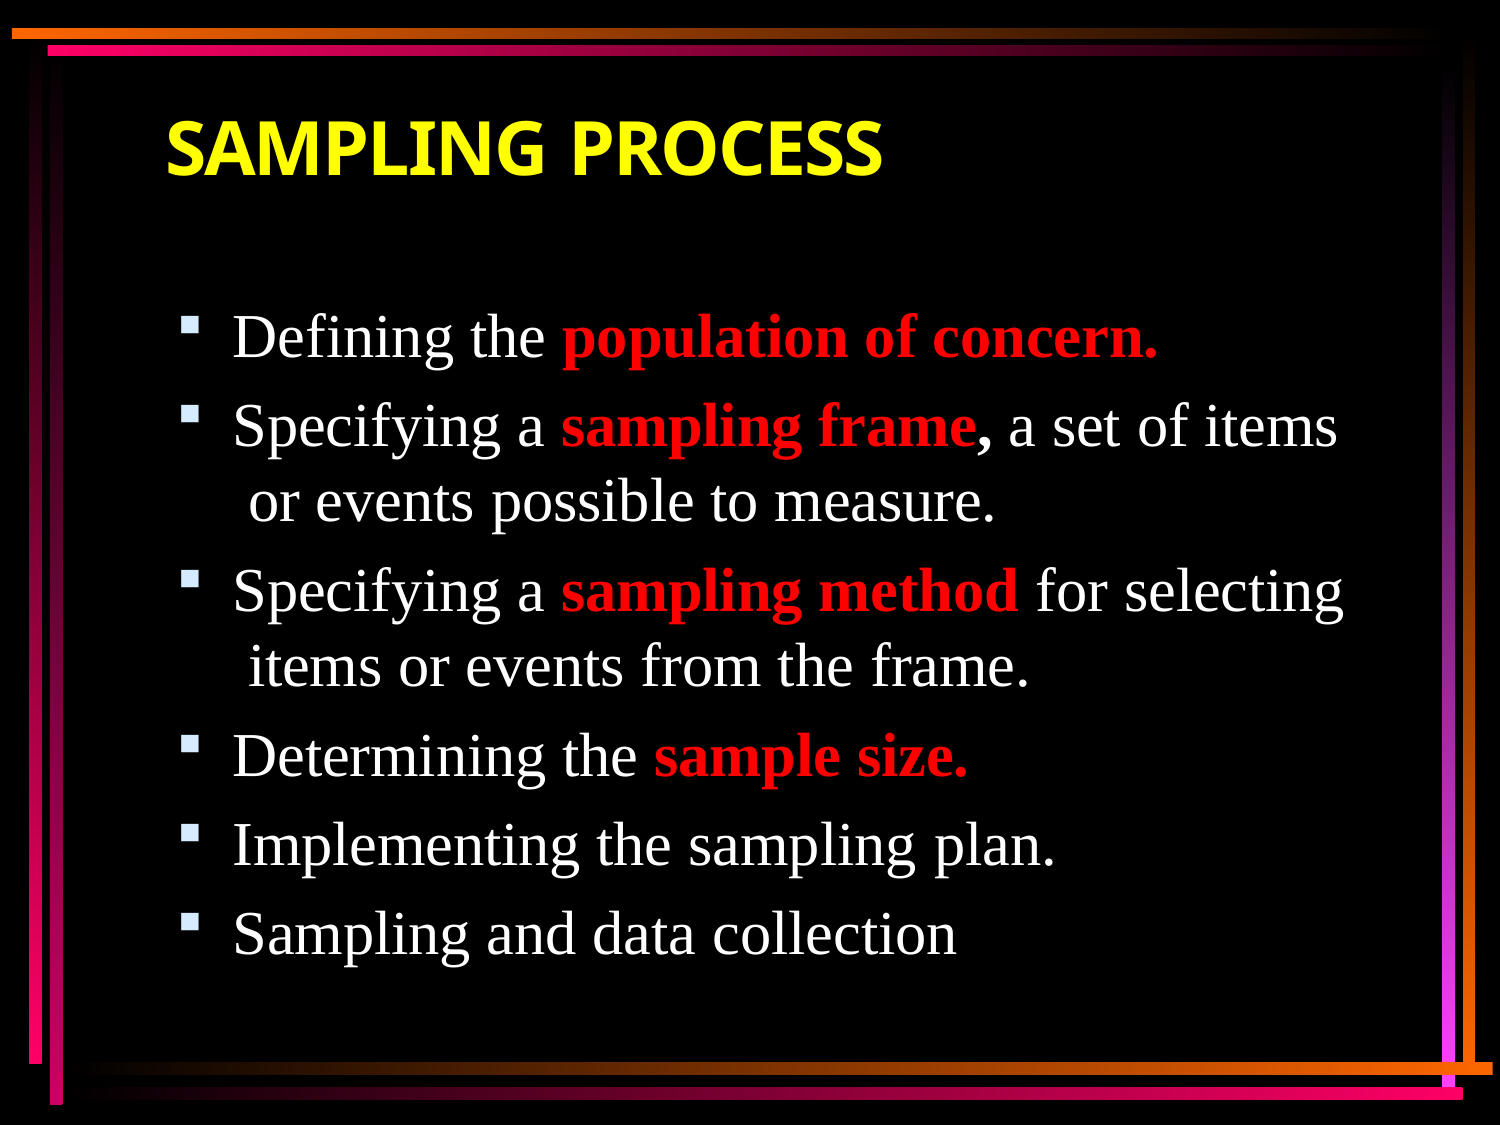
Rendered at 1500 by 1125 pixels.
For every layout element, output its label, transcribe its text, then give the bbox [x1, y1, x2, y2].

text_box Defining the population of concern. Specifying a sampling frame, a set of items or events possible to measure. Specifying a sampling method for selecting items or events from the frame. Determining the sample size. Implementing the sampling plan. Sampling and data collection [174, 278, 1351, 968]
title SAMPLING PROCESS [162, 0, 945, 191]
